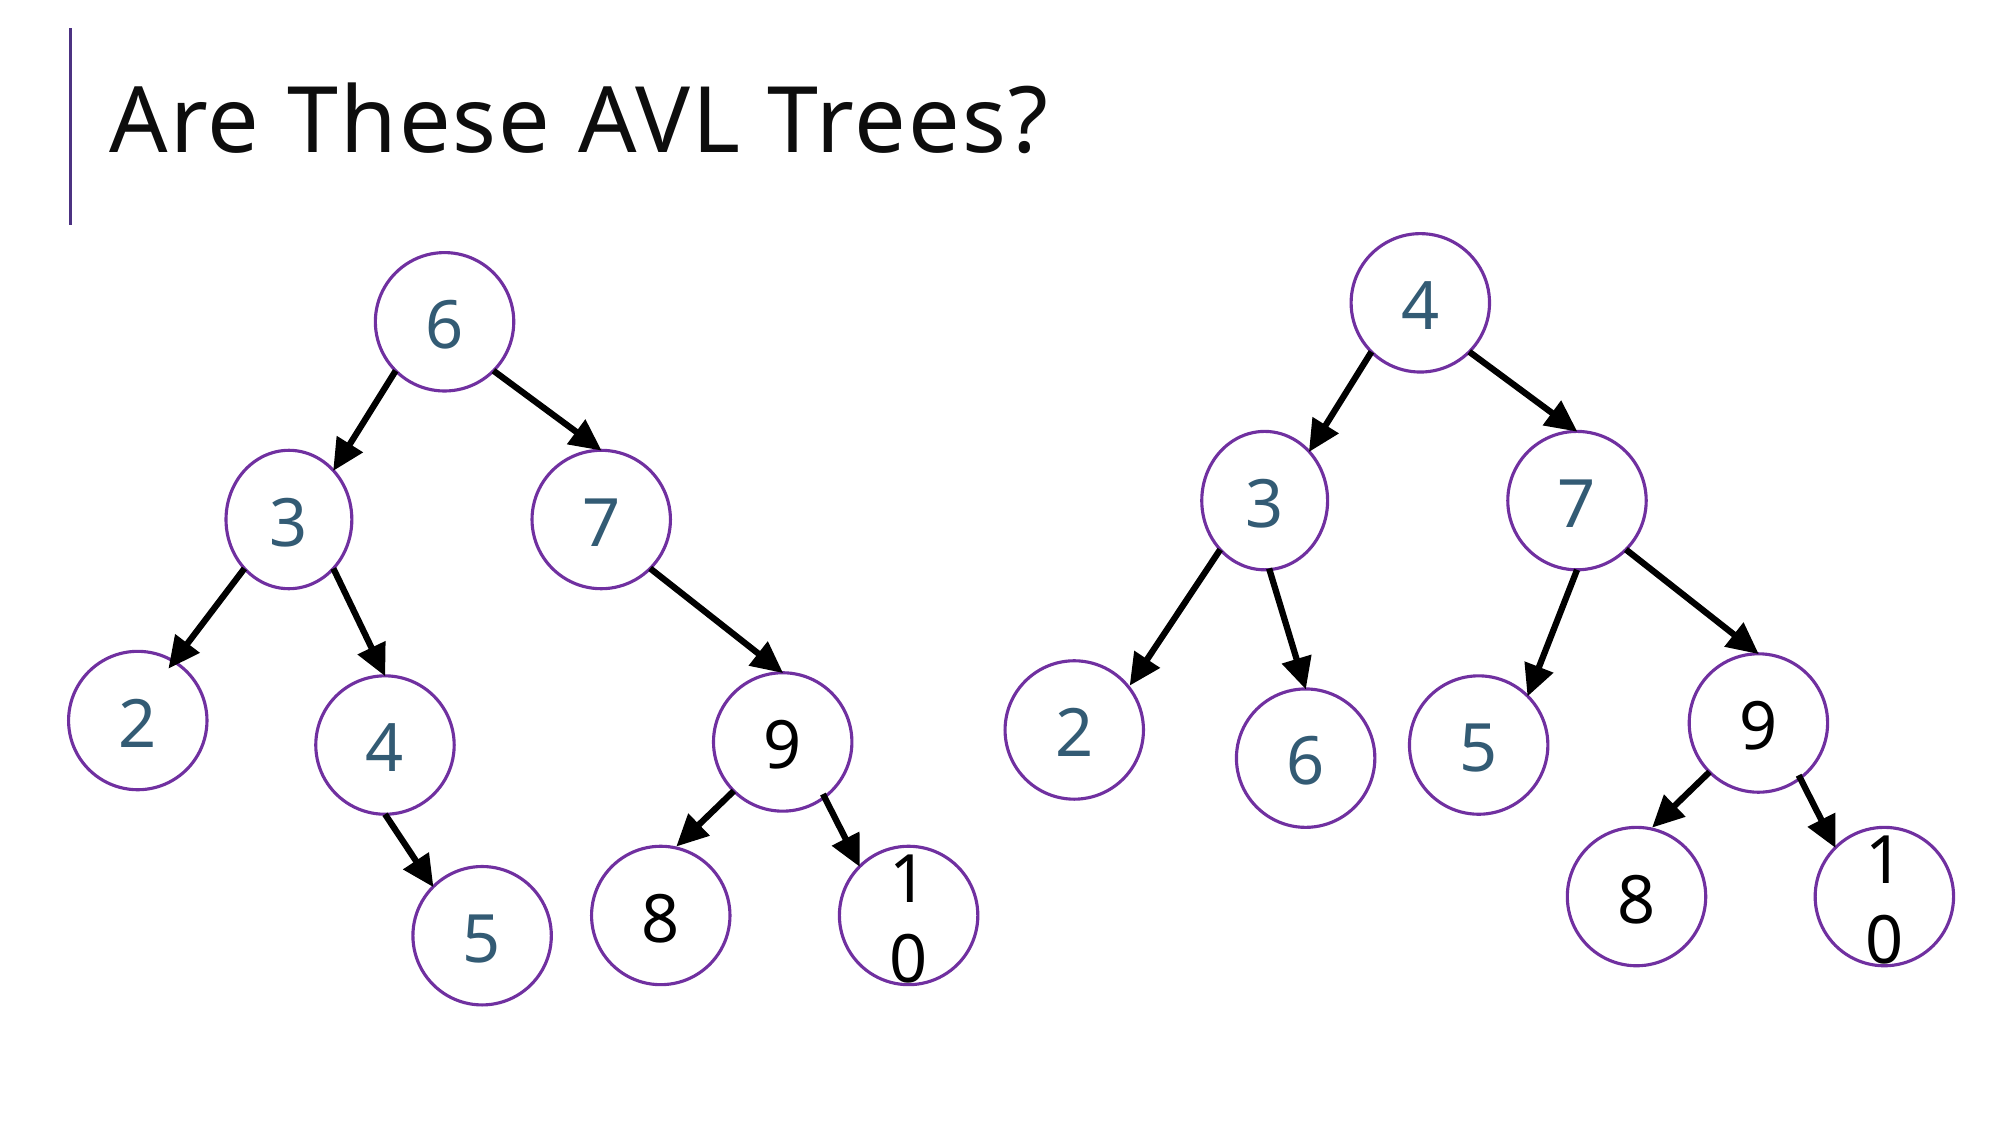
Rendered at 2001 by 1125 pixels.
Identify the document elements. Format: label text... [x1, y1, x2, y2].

text_box 9 [712, 671, 854, 813]
text_box 6 [374, 251, 516, 393]
text_box 8 [590, 844, 732, 986]
text_box 5 [411, 865, 553, 1007]
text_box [493, 370, 602, 451]
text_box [168, 568, 245, 669]
text_box 3 [224, 448, 354, 591]
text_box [1652, 771, 1710, 828]
text_box 8 [1566, 826, 1708, 968]
title Are These AVL Trees? [94, 43, 1930, 210]
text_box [822, 793, 860, 867]
text_box 10 [838, 844, 980, 986]
text_box 4 [1349, 232, 1491, 374]
text_box 9 [1687, 652, 1829, 794]
text_box 2 [67, 650, 209, 792]
text_box 5 [1408, 674, 1550, 816]
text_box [1798, 774, 1836, 848]
text_box 7 [1506, 430, 1648, 571]
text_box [333, 370, 396, 471]
text_box 3 [1200, 430, 1329, 572]
text_box 4 [314, 674, 456, 816]
text_box 7 [530, 449, 672, 591]
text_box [1268, 568, 1306, 690]
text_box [1308, 351, 1372, 452]
text_box 10 [1813, 826, 1955, 968]
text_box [649, 568, 783, 673]
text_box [1469, 351, 1578, 432]
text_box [676, 790, 734, 847]
text_box 6 [1235, 687, 1377, 829]
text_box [1527, 569, 1578, 697]
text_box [1129, 549, 1221, 686]
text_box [1625, 549, 1759, 655]
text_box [333, 568, 386, 677]
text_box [384, 813, 434, 887]
text_box 2 [1003, 659, 1145, 801]
